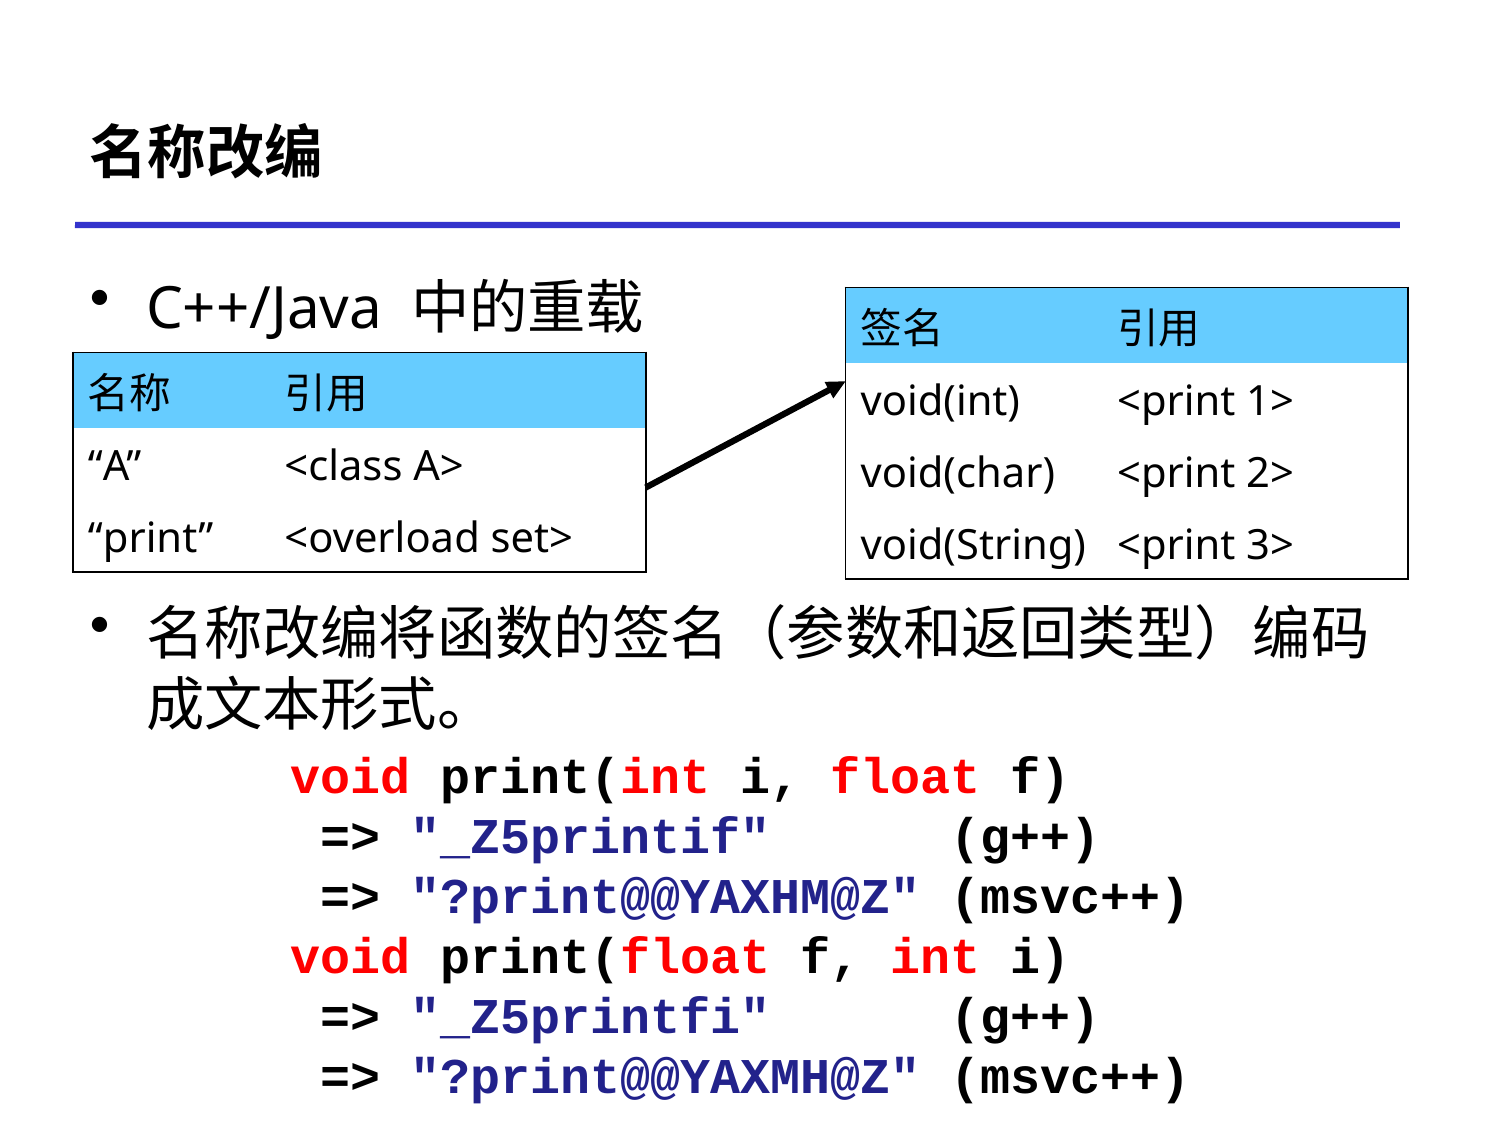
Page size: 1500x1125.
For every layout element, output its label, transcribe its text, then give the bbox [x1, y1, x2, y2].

text_box void print(int i, float f) => "_Z5printif" (g++) => "?print@@YAXHM@Z" (msvc++) void print(float f, int i) => "_Z5printfi" (g++) => "?print@@YAXMH@Z" (msvc++) [275, 736, 1225, 1112]
table_header 名称 [74, 353, 269, 428]
table_cell <class A> [269, 428, 645, 500]
table_cell “print” [74, 500, 269, 571]
title 名称改编 [74, 74, 1401, 226]
table_cell “A” [74, 428, 269, 500]
table_cell <print 2> [1102, 435, 1407, 507]
table_header 引用 [1102, 288, 1407, 363]
table_cell <overload set> [269, 500, 645, 571]
table_cell <print 3> [1102, 507, 1407, 578]
table_cell void(char) [846, 435, 1102, 507]
list C++/Java 中的重载 名称改编将函数的签名（参数和返回类型）编码成文本形式。 [74, 262, 1438, 988]
table_header 签名 [846, 288, 1102, 363]
table_cell void(String) [846, 507, 1102, 578]
table_cell void(int) [846, 363, 1102, 435]
table_header 引用 [269, 353, 645, 428]
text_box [645, 381, 846, 488]
table_cell <print 1> [1102, 363, 1407, 435]
